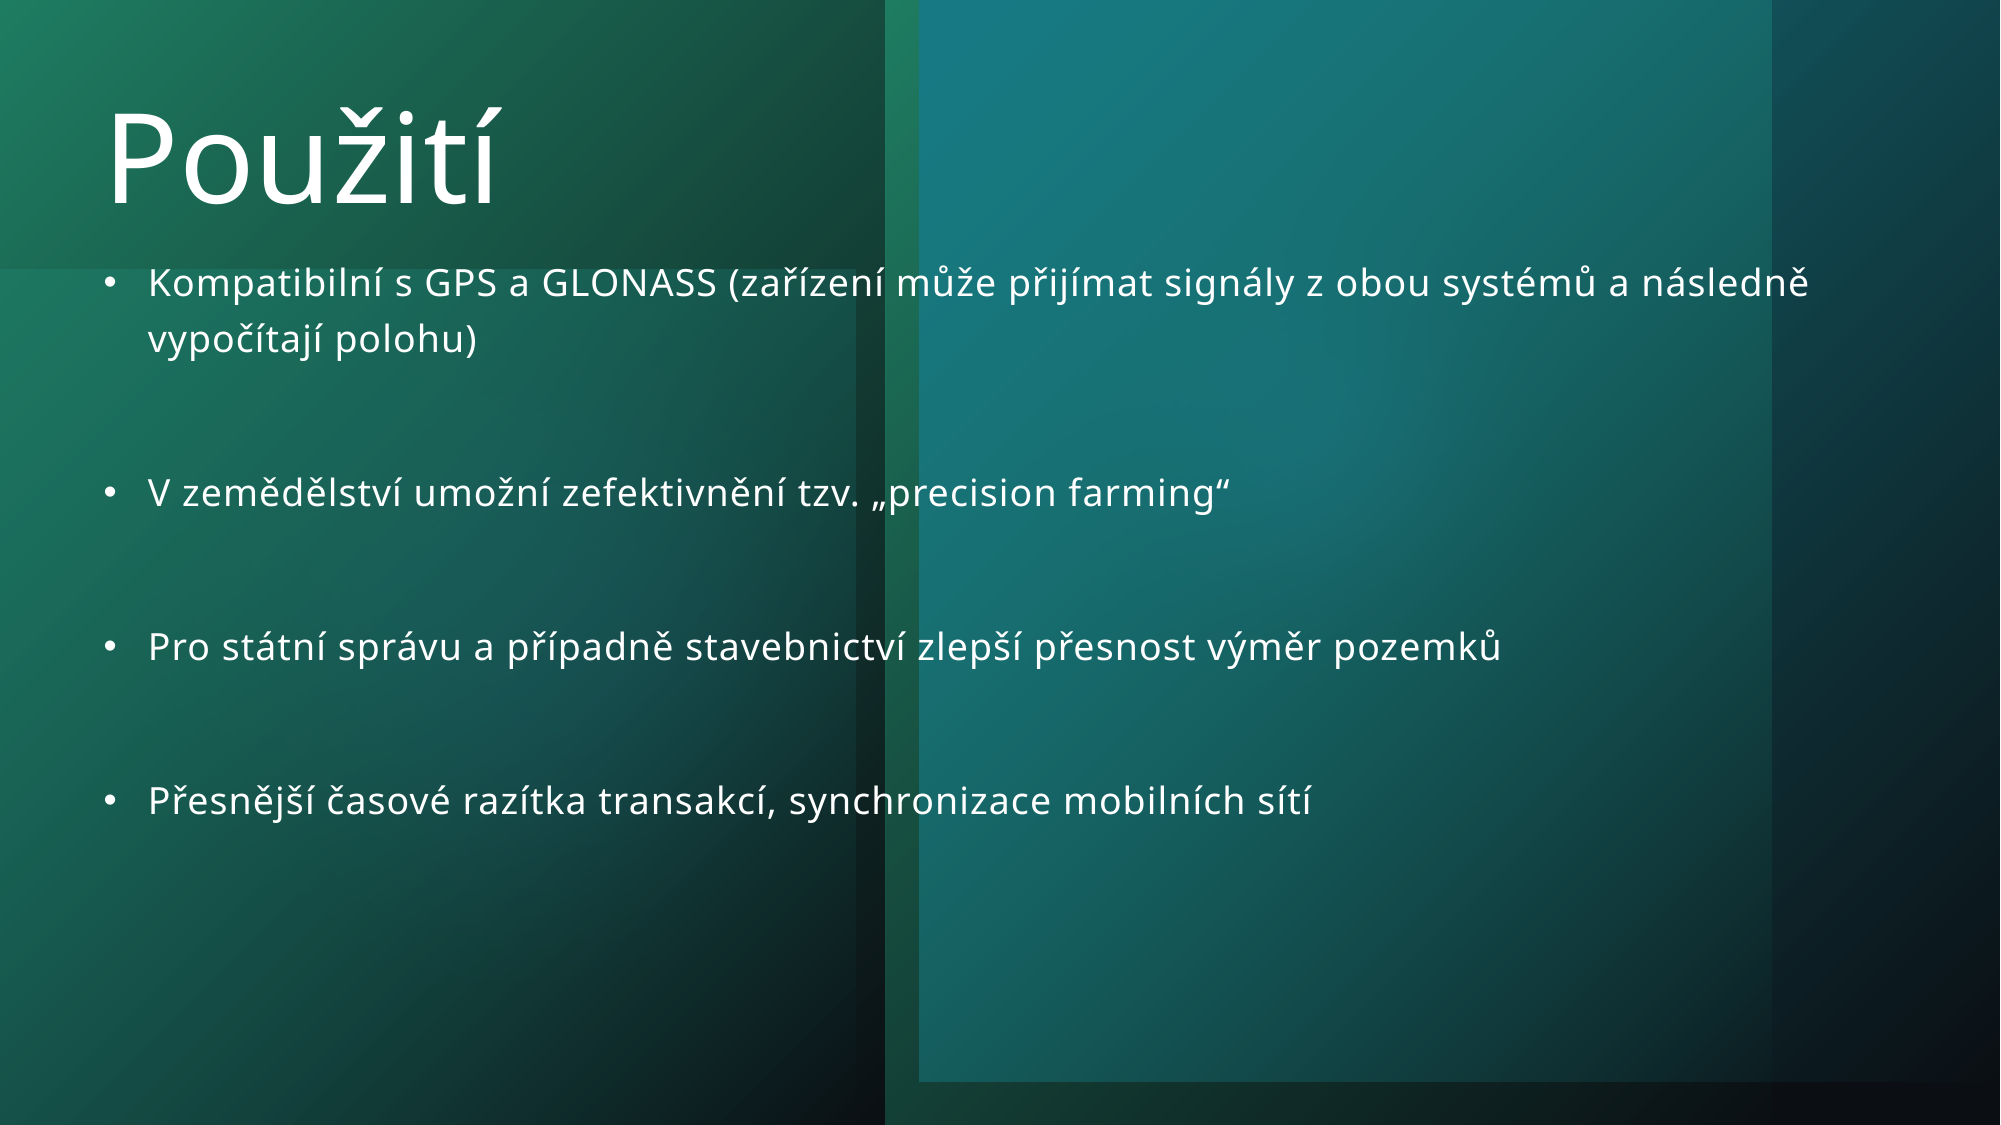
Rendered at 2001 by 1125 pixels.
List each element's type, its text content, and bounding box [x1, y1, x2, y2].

title Použití [88, 88, 1910, 239]
list Kompatibilní s GPS a GLONASS (zařízení může přijímat signály z obou systémů a následně vypočítají polohu) V zemědělství umožní zefektivnění tzv. „precision farming“ Pro státní správu a případně stavebnictví zlepší přesnost výměr pozemků Přesnější časové razítka transakcí, synchronizace mobilních sítí [88, 239, 1910, 1035]
